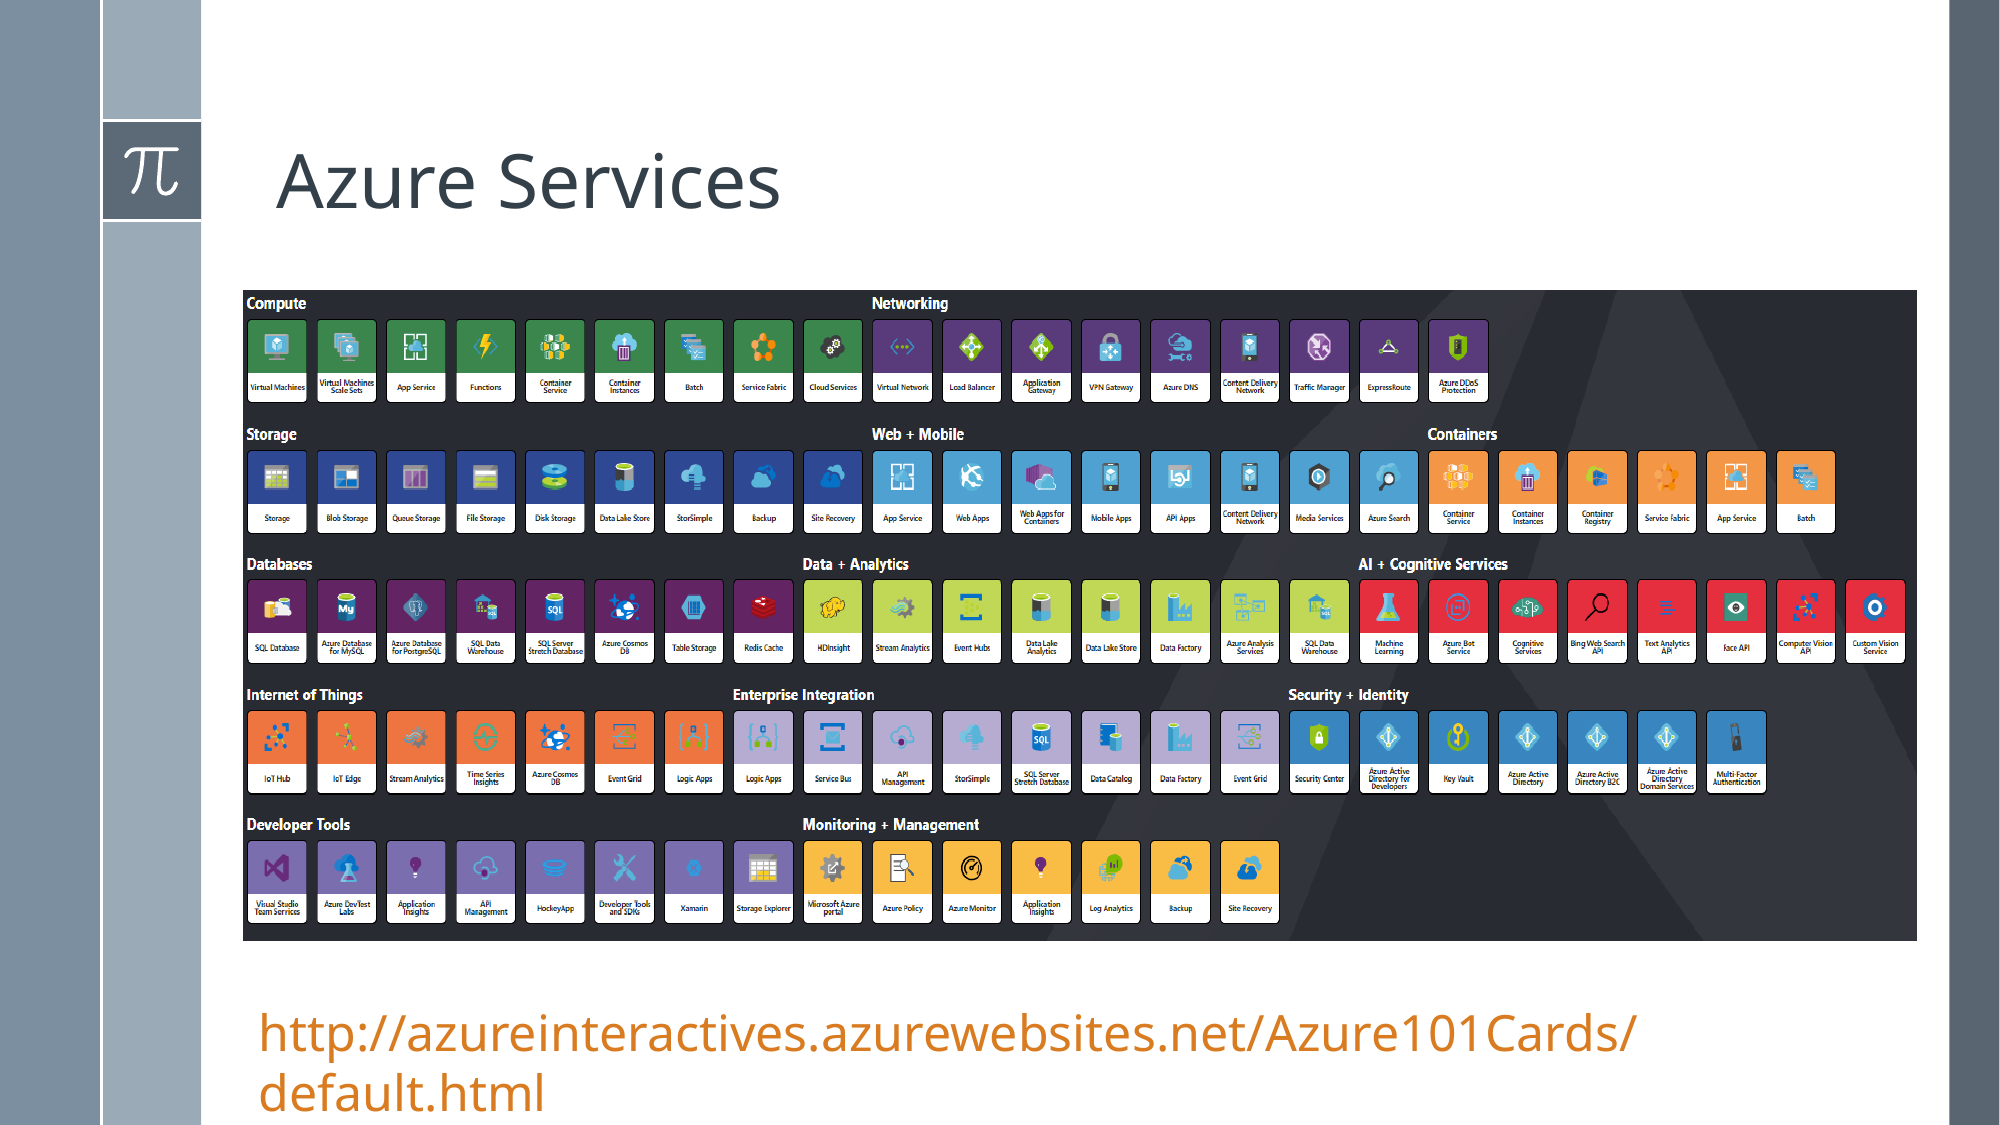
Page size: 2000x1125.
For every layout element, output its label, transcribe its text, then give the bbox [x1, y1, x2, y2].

picture [243, 290, 1917, 941]
title Azure Services [261, 29, 1867, 233]
text_box http://azureinteractives.azurewebsites.net/Azure101Cards/default.html [243, 993, 1917, 1125]
